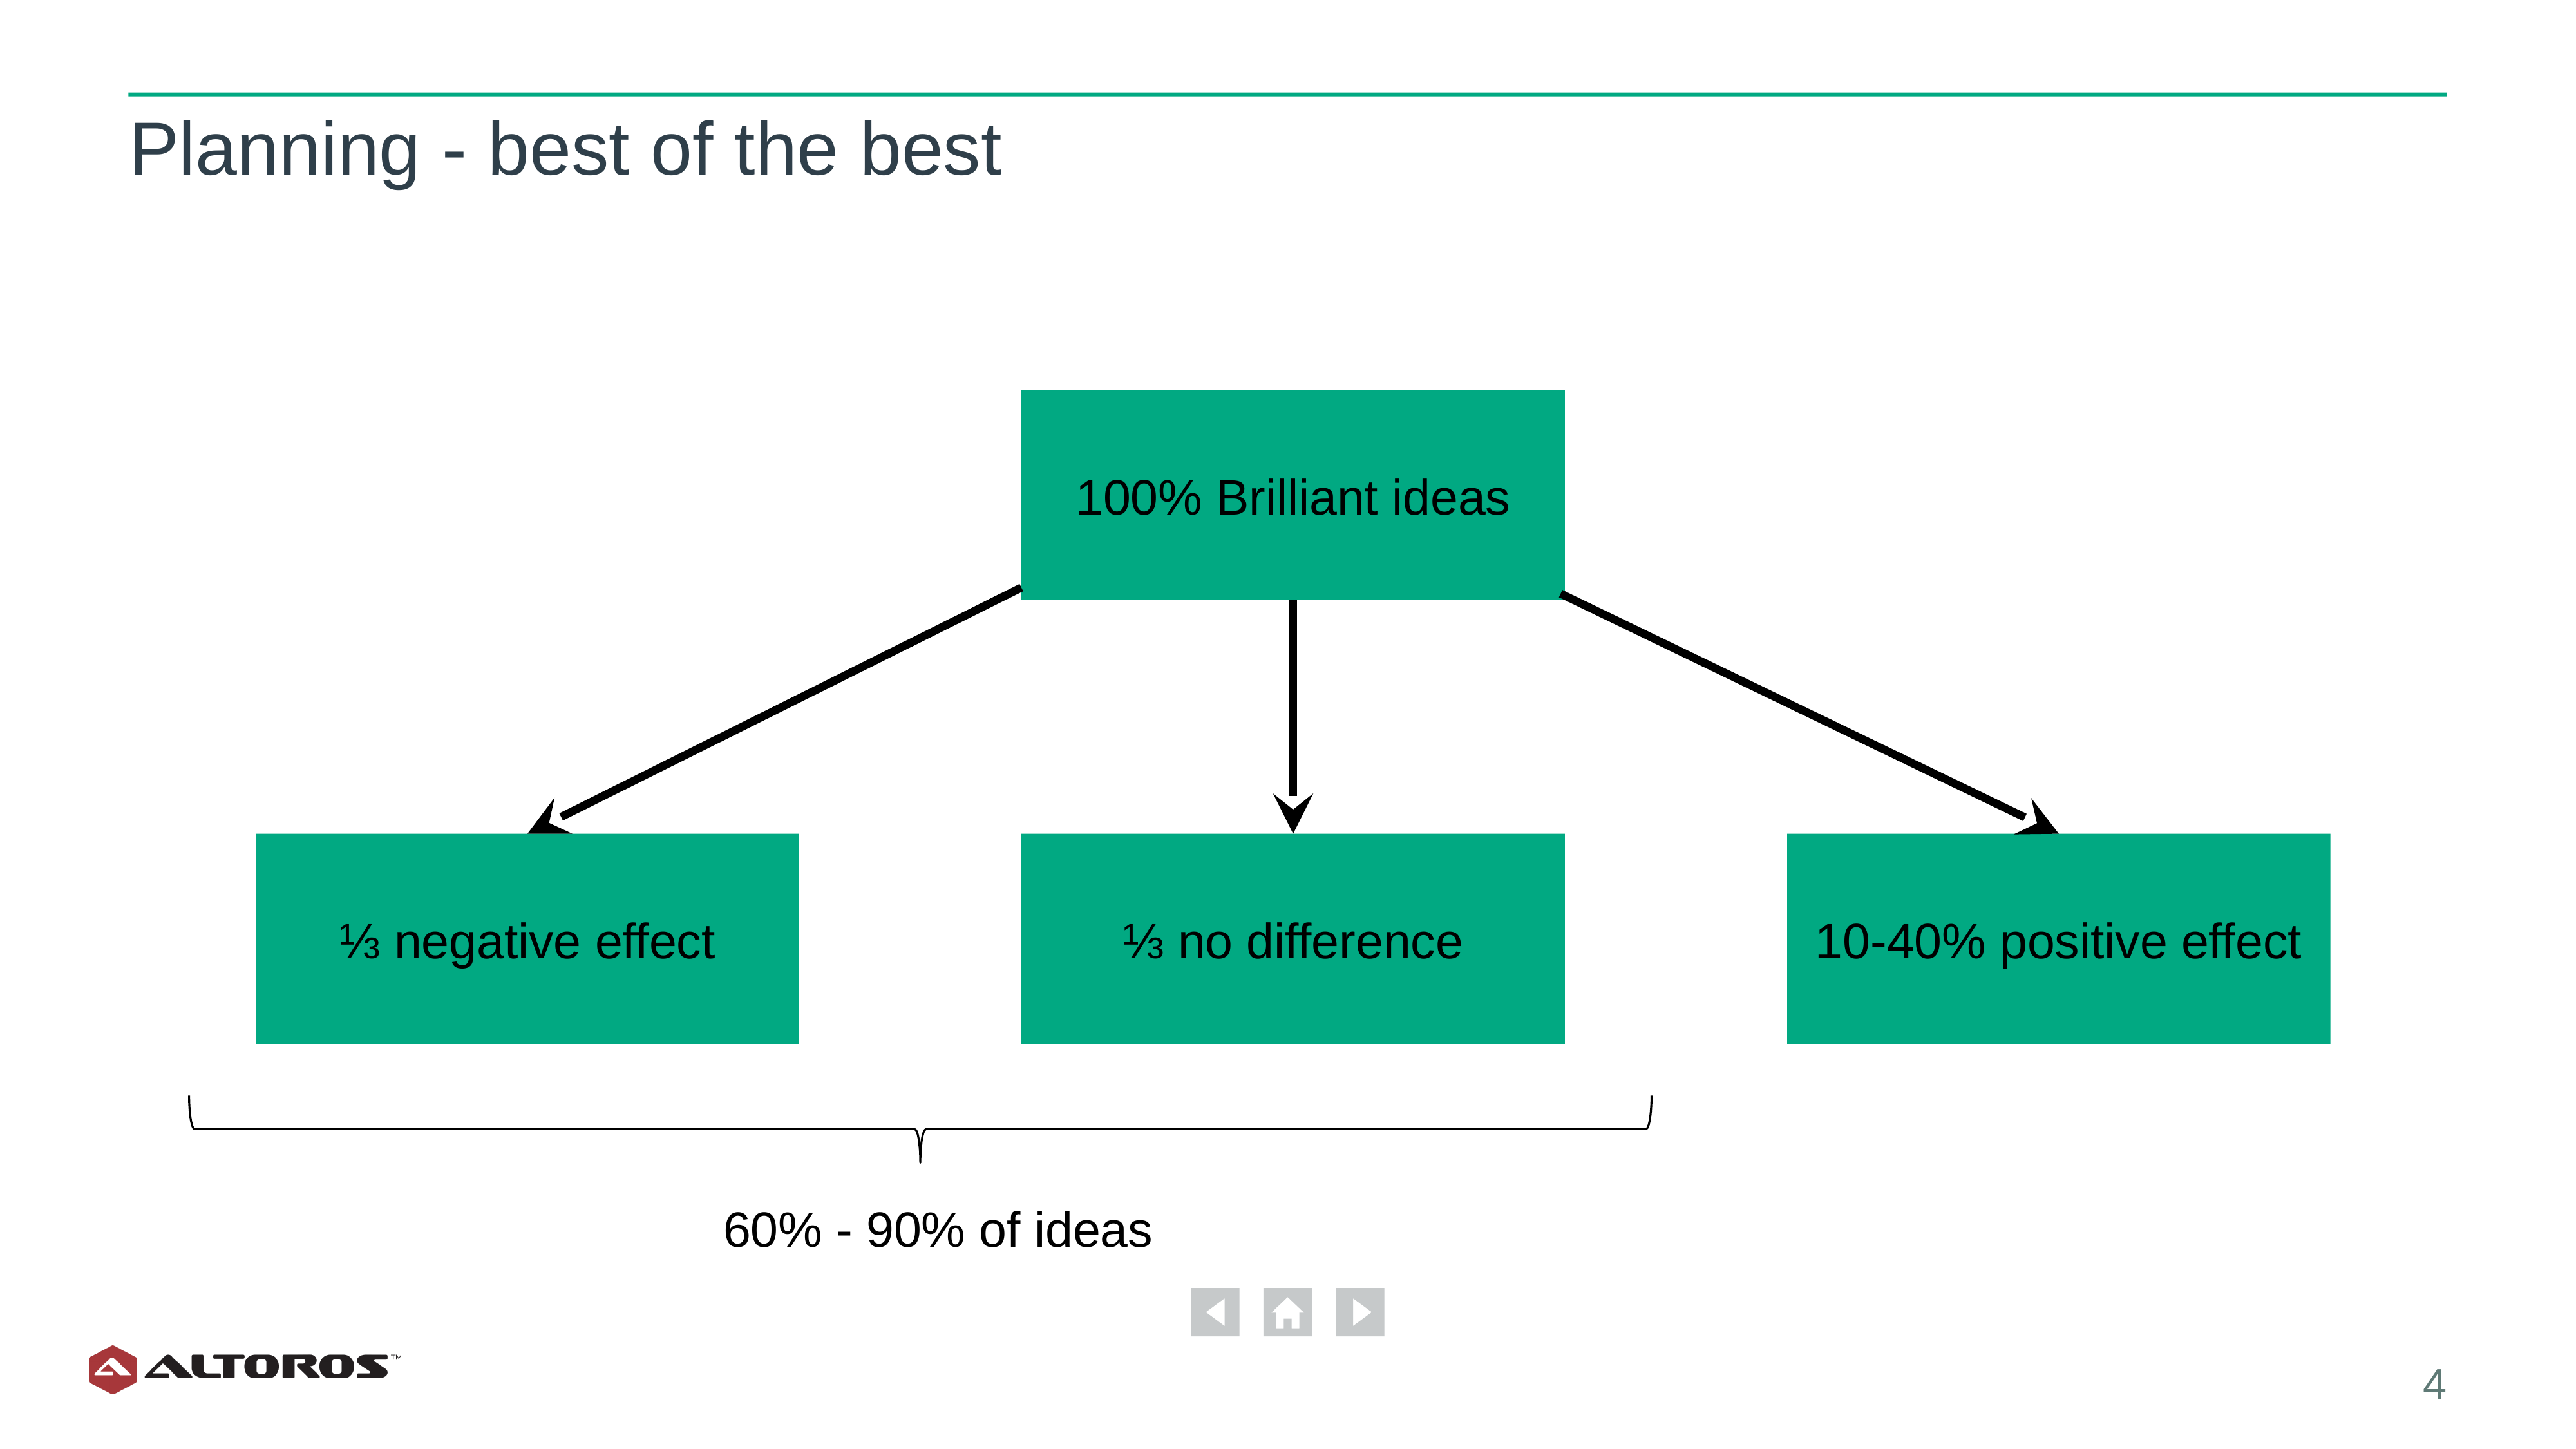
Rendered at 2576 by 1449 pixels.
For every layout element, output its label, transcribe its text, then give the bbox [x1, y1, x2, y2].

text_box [527, 587, 1022, 834]
title Planning - best of the best [128, 109, 2447, 290]
text_box ⅓ no difference [1021, 833, 1565, 1044]
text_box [1560, 593, 2060, 834]
text_box ⅓ negative effect [256, 833, 799, 1044]
text_box [189, 1095, 1652, 1163]
text_box 10-40% positive effect [1787, 833, 2331, 1044]
slide_number ‹#› [2334, 1358, 2447, 1408]
text_box 60% - 90% of ideas [697, 1171, 1186, 1269]
text_box 100% Brilliant ideas [1021, 390, 1565, 600]
picture [89, 1345, 401, 1394]
